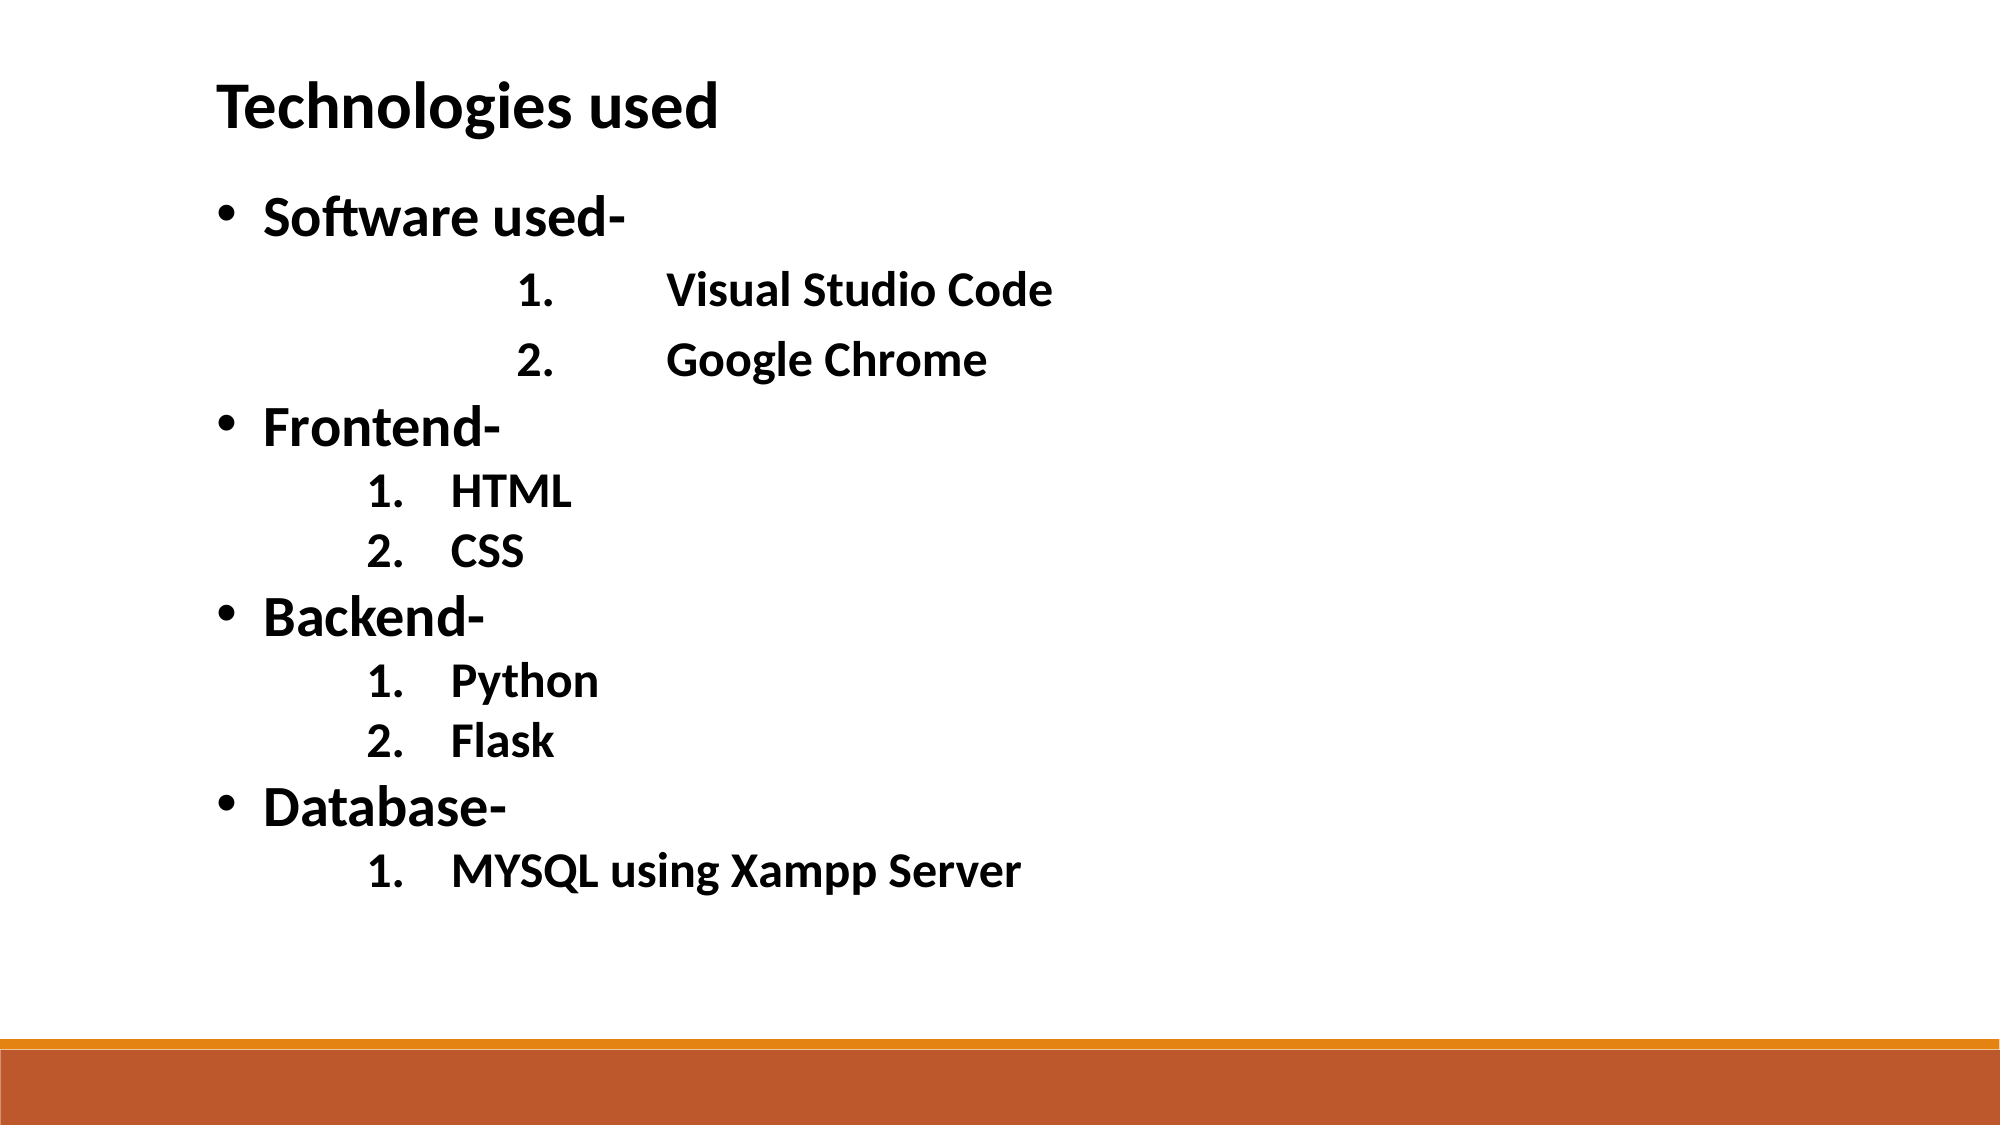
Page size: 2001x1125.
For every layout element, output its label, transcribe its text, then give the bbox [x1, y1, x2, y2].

text_box Technologies used [201, 54, 832, 150]
text_box Software used- 1. Visual Studio Code 2. Google Chrome Frontend- HTML CSS Backend- Python Flask Database- MYSQL using Xampp Server [201, 170, 1839, 905]
